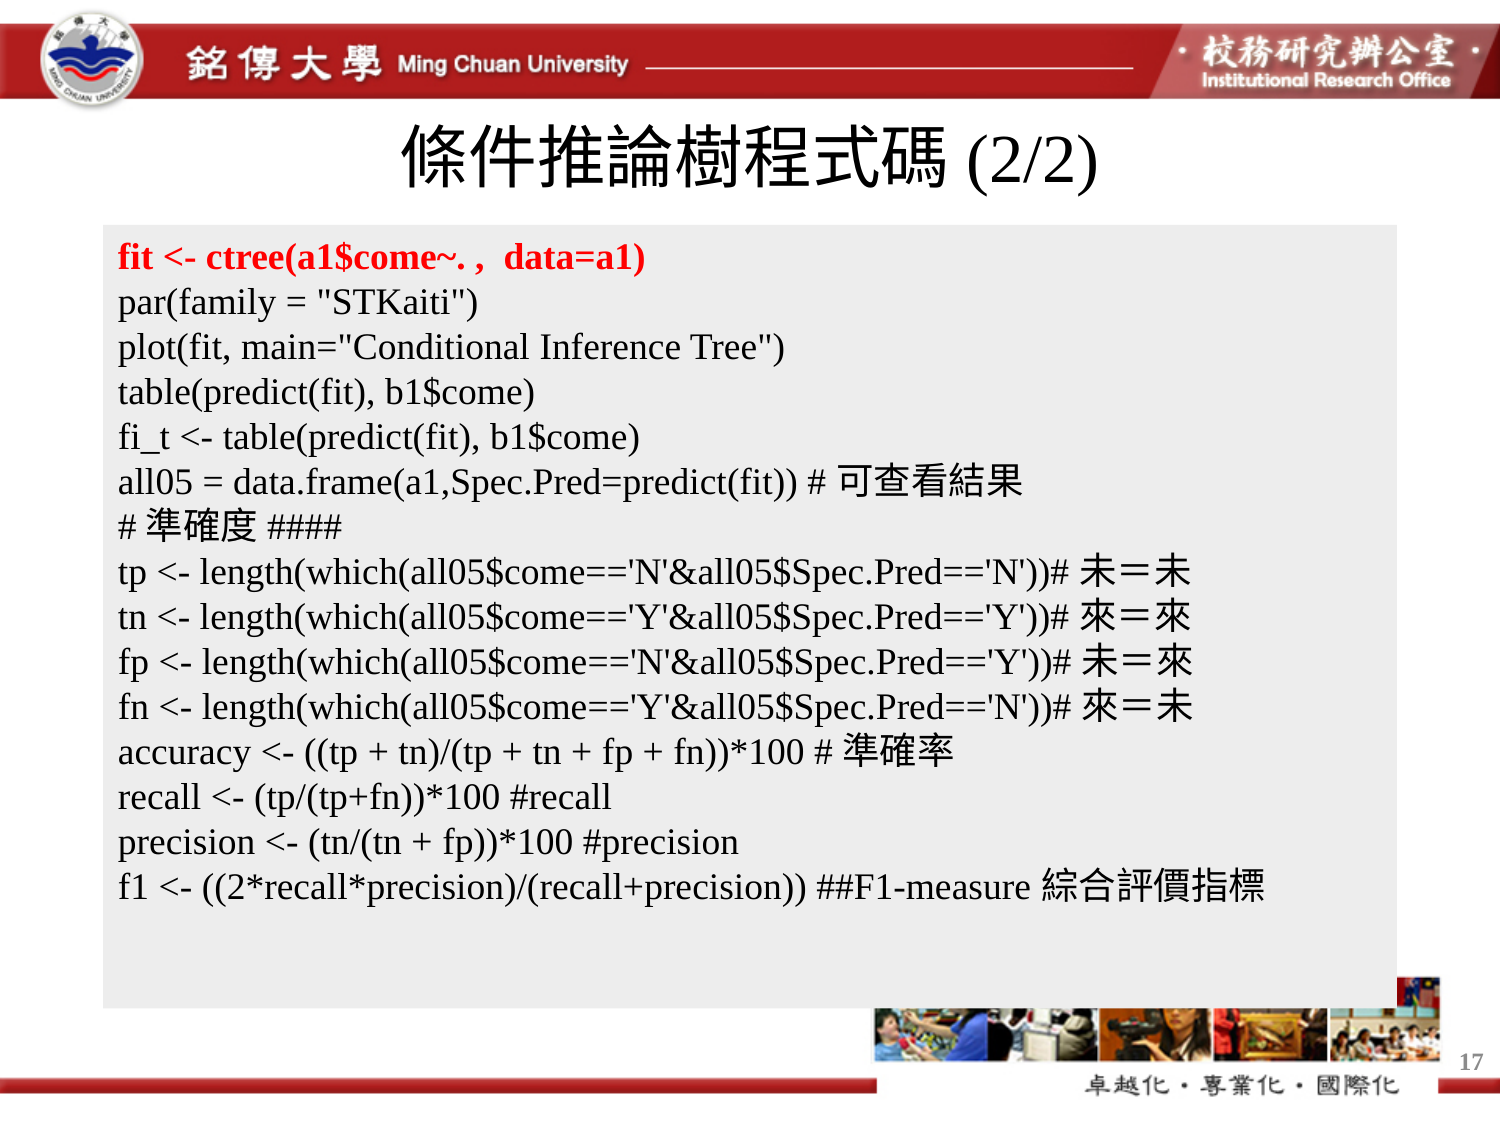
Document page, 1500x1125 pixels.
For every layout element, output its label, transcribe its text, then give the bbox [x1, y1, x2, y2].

title 條件推論樹程式碼(2/2) [103, 95, 1397, 224]
text_box fit <- ctree(a1$come~. , data=a1) par(family = "STKaiti") plot(fit, main="Conditional Inference Tree") table(predict(fit), b1$come) fi_t <- table(predict(fit), b1$come) all05 = data.frame(a1,Spec.Pred=predict(fit)) #可查看結果 #準確度#### tp <- length(which(all05$come=='N'&all05$Spec.Pred=='N'))#未＝未 tn <- length(which(all05$come=='Y'&all05$Spec.Pred=='Y'))#來＝來 fp <- length(which(all05$come=='N'&all05$Spec.Pred=='Y'))#未＝來 fn <- length(which(all05$come=='Y'&all05$Spec.Pred=='N'))#來＝未 accuracy <- ((tp + tn)/(tp + tn + fp + fn))*100 #準確率 recall <- (tp/(tp+fn))*100 #recall precision <- (tn/(tn + fp))*100 #precision f1 <- ((2*recall*precision)/(recall+precision)) ##F1-measure綜合評價指標 [102, 224, 1398, 1009]
slide_number 17 [1161, 1030, 1499, 1091]
picture [0, 0, 1500, 1125]
